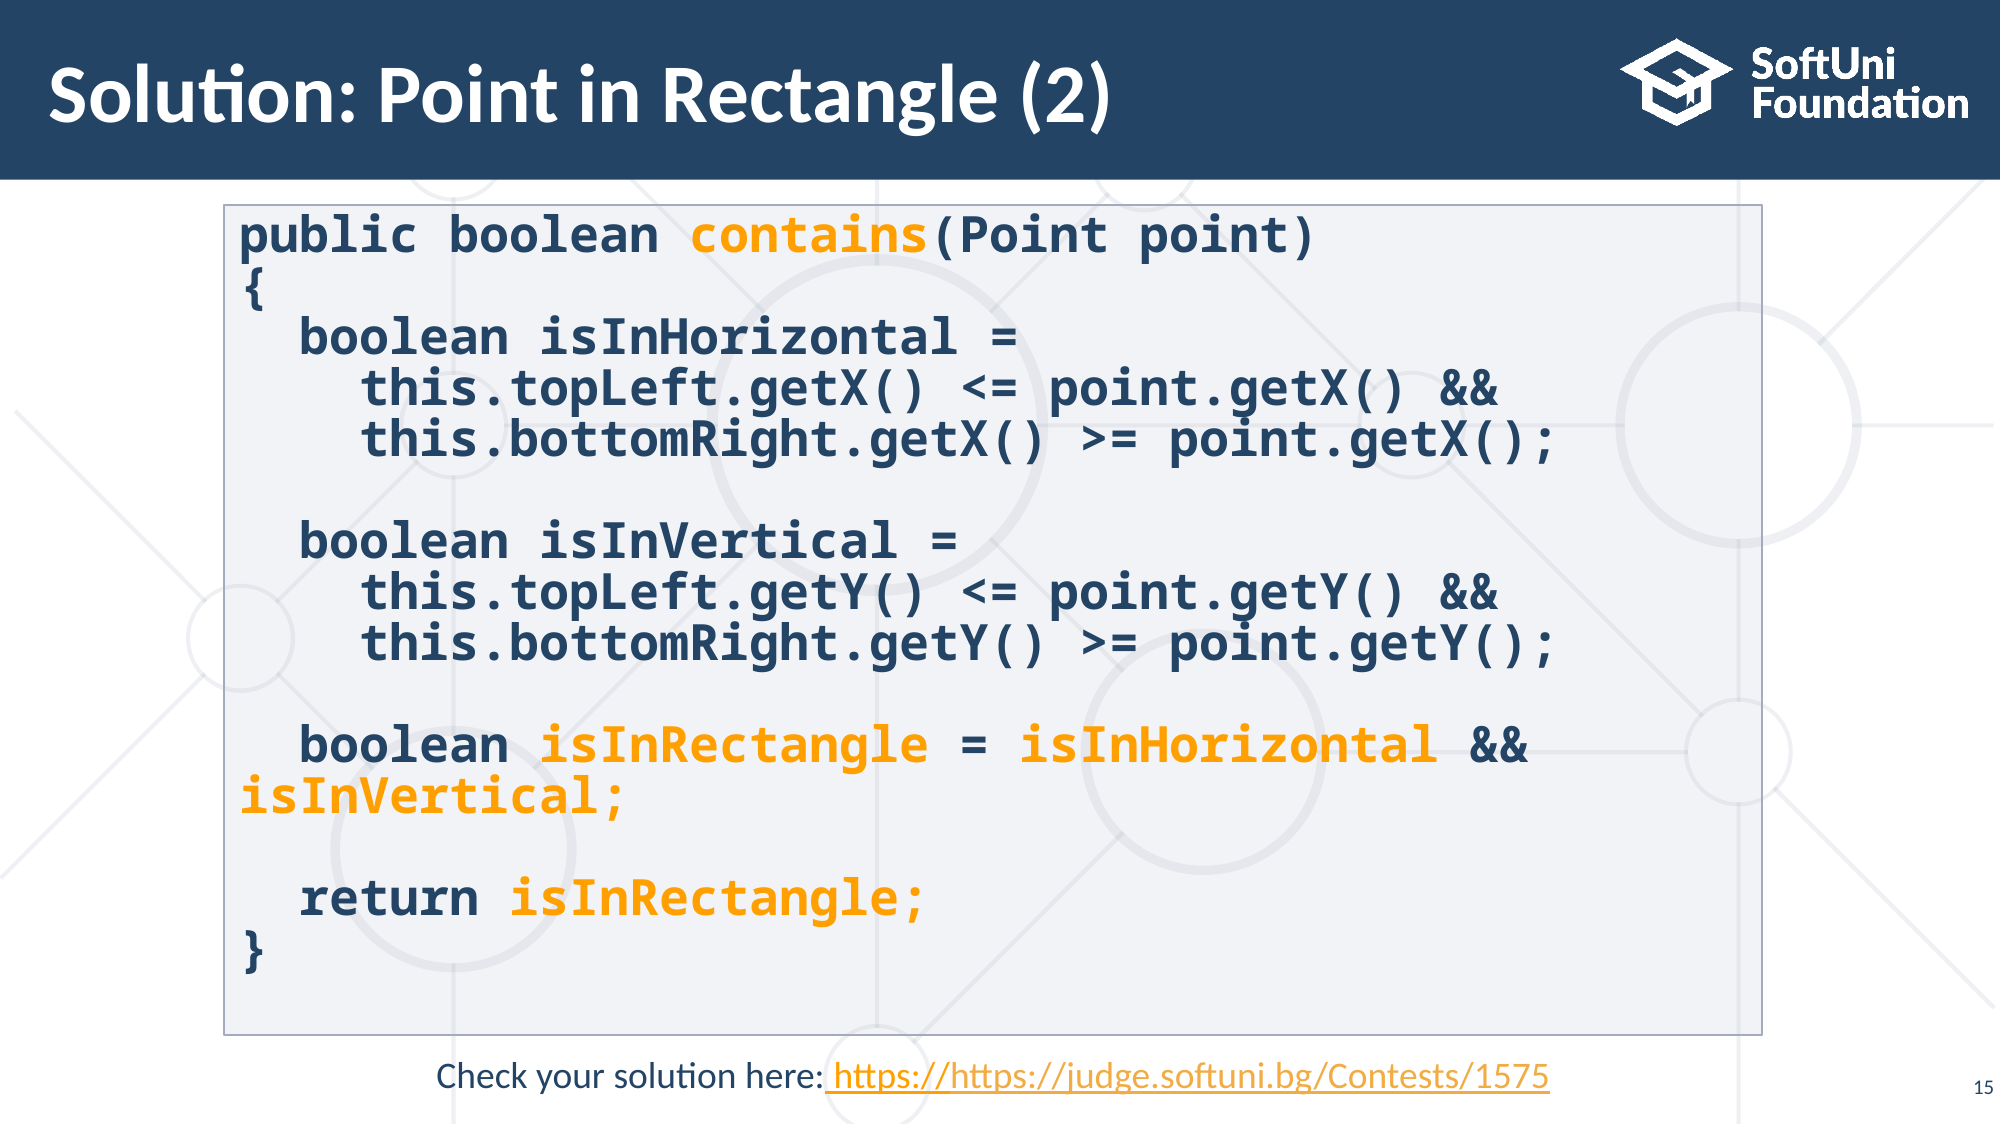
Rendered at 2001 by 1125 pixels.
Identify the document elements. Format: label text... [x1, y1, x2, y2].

picture [1619, 38, 1968, 126]
title Solution: Point in Rectangle (2) [31, 16, 1591, 162]
text_box public boolean contains(Point point) { boolean isInHorizontal = this.topLeft.getX() <= point.getX() && this.bottomRight.getX() >= point.getX(); boolean isInVertical = this.topLeft.getY() <= point.getY() && this.bottomRight.getY() >= point.getY(); boolean isInRectangle = isInHorizontal && isInVertical; return isInRectangle; } [224, 204, 1763, 1035]
slide_number 15 [1929, 1070, 2000, 1103]
text_box Check your solution here: https://https://judge.softuni.bg/Contests/1575 [124, 1043, 1863, 1104]
